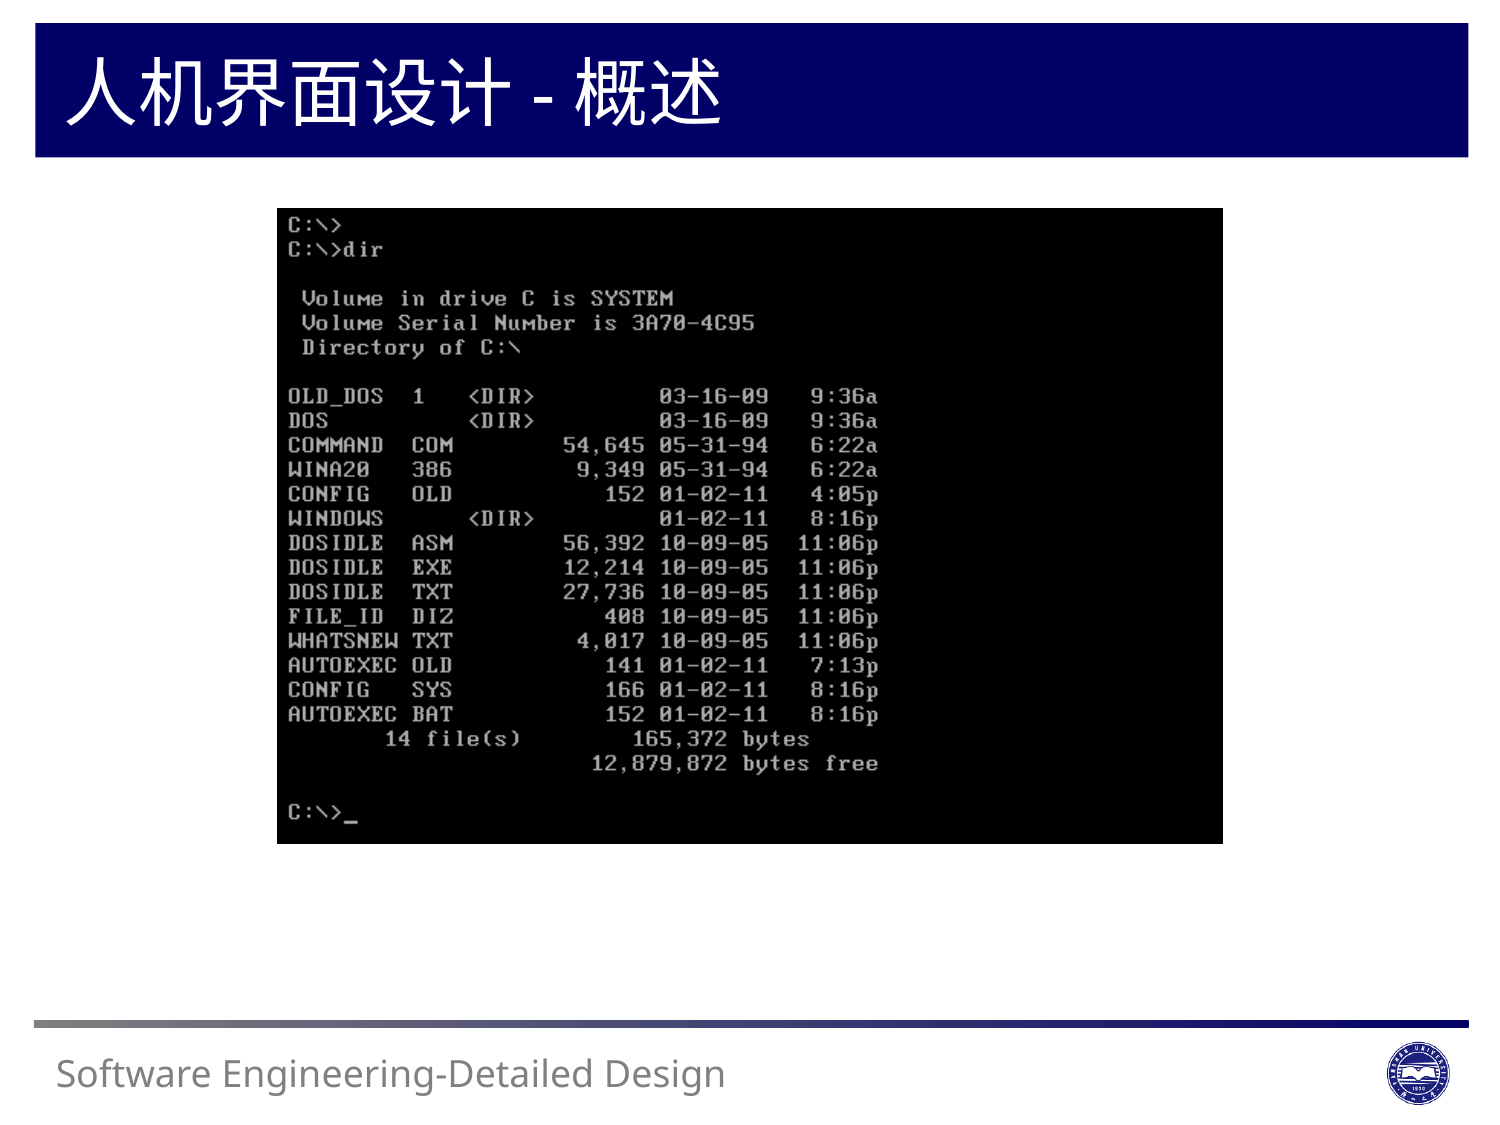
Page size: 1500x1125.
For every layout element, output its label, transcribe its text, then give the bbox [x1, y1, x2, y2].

picture [277, 207, 1223, 844]
text_box 人机界面设计-概述 [48, 38, 1371, 149]
picture [1375, 1039, 1461, 1110]
